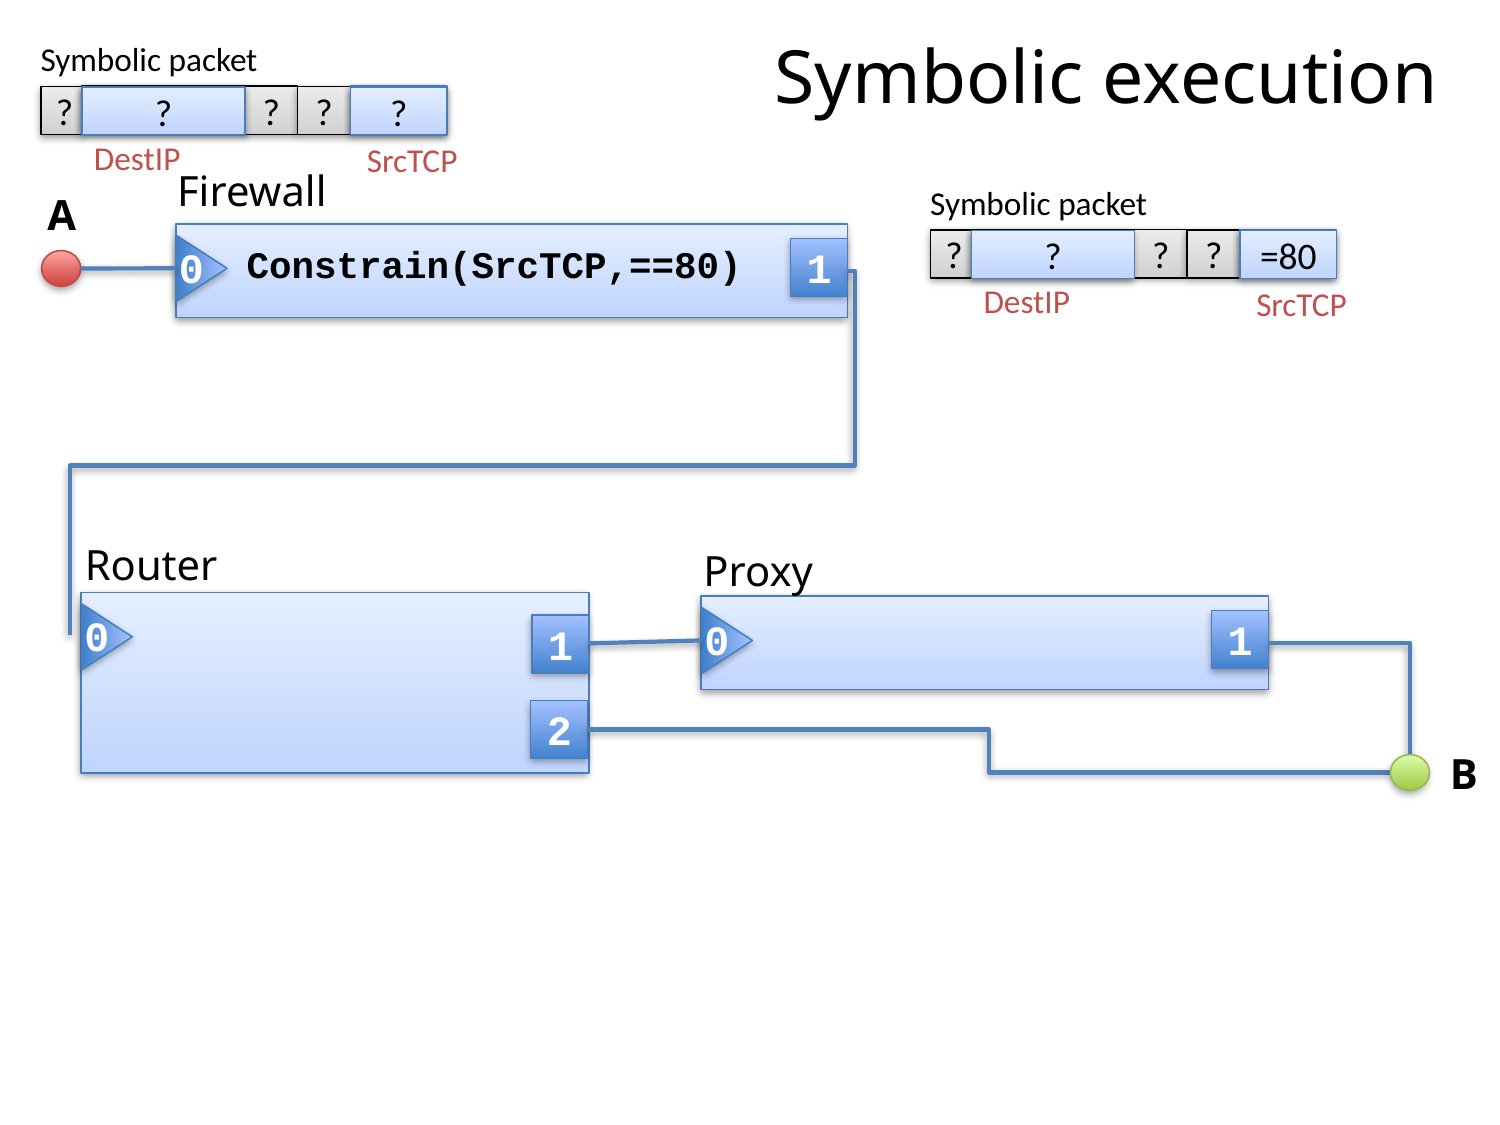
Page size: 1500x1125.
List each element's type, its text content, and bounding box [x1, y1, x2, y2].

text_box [71, 640, 590, 774]
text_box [691, 536, 1269, 690]
text_box [219, 262, 228, 269]
text_box [175, 223, 848, 269]
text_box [912, 174, 1364, 332]
text_box Constrain(SrcTCP,==80) [231, 233, 757, 269]
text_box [1390, 740, 1496, 807]
text_box 0 [164, 234, 219, 269]
text_box 1 [791, 234, 847, 269]
title Symbolic execution [528, 22, 1454, 127]
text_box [71, 270, 848, 633]
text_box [23, 30, 475, 188]
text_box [1268, 642, 1411, 755]
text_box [30, 197, 93, 287]
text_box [587, 729, 1385, 773]
text_box Firewall [162, 197, 342, 223]
